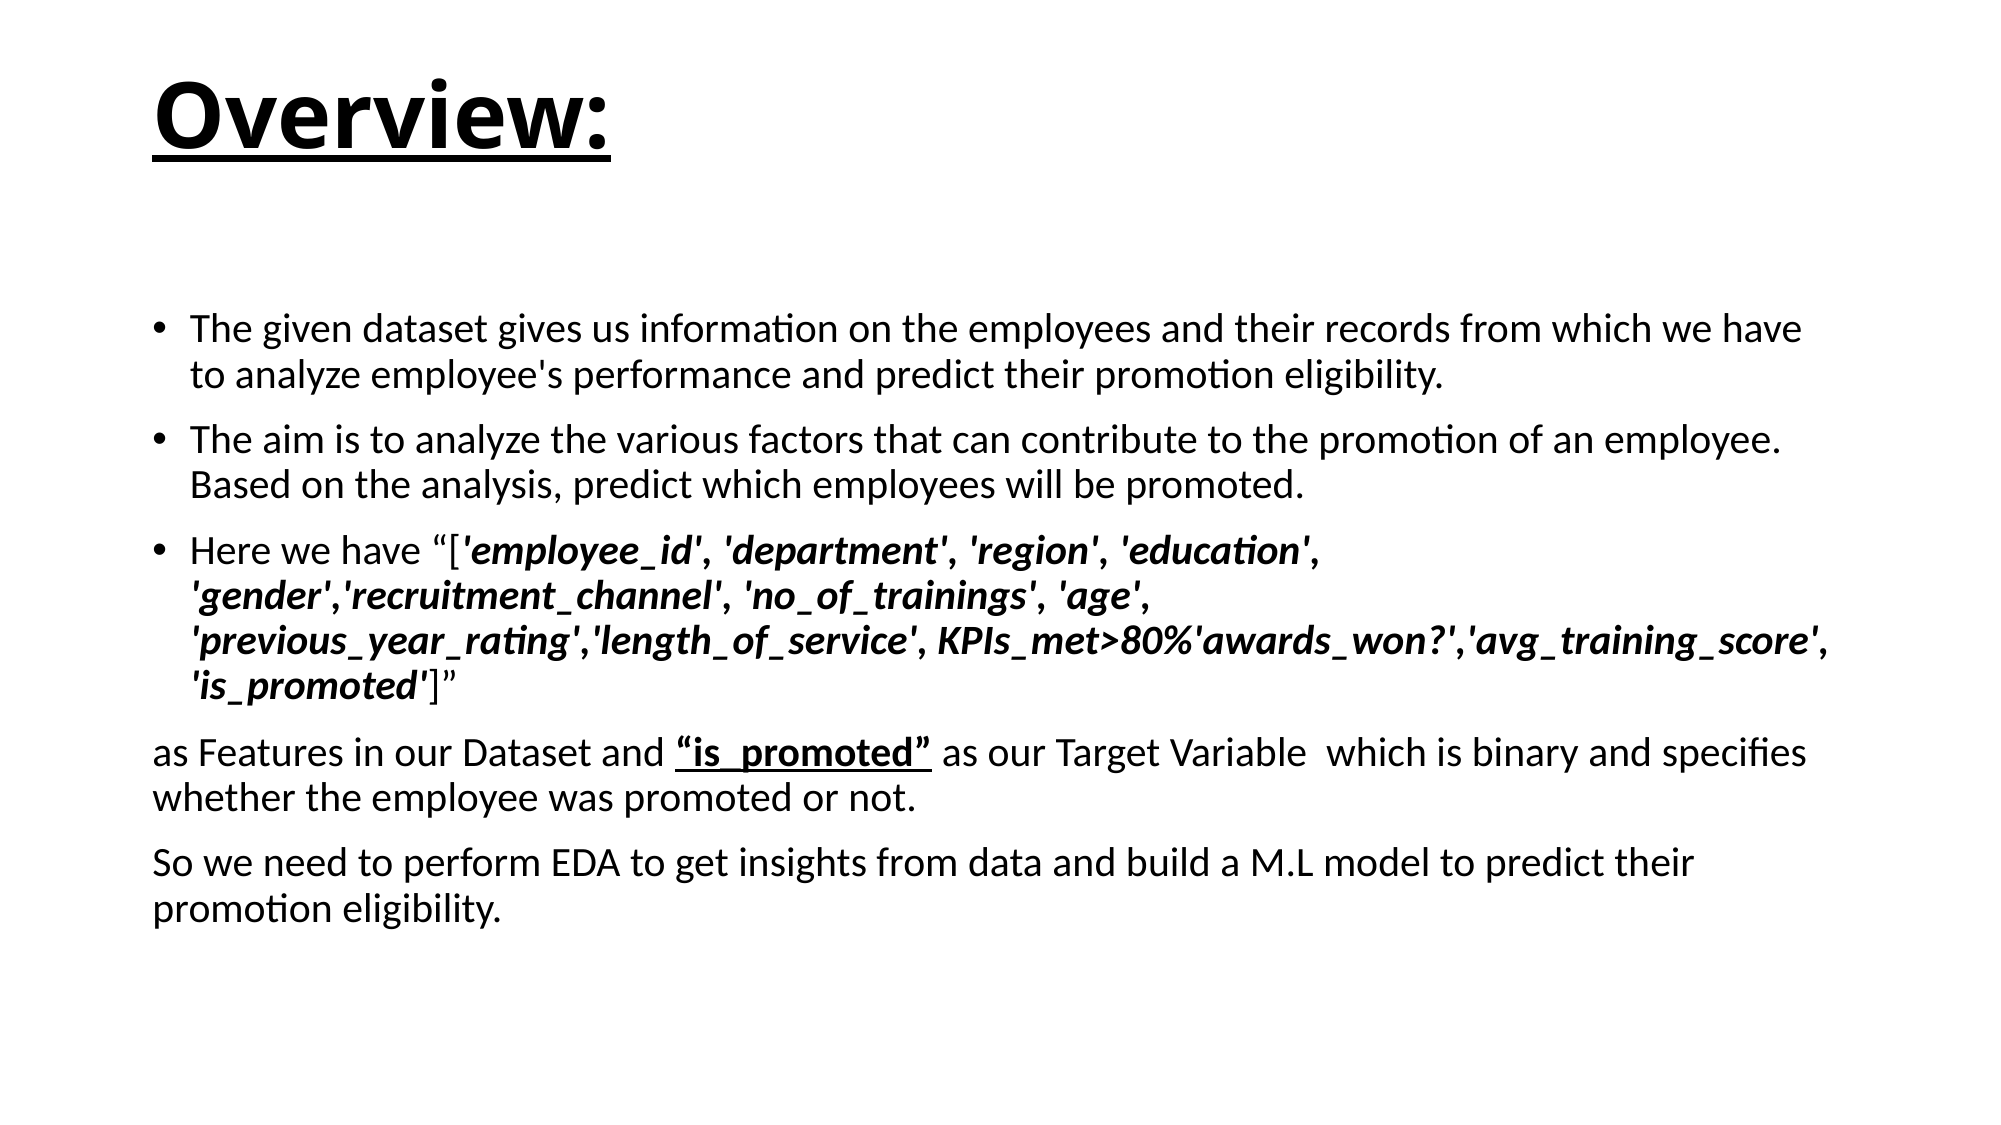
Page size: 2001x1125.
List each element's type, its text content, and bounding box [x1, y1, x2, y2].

title Overview: [137, 59, 988, 178]
list The given dataset gives us information on the employees and their records from which we have to analyze employee's performance and predict their promotion eligibility. The aim is to analyze the various factors that can contribute to the promotion of an employee. Based on the analysis, predict which employees will be promoted. Here we have “['employee_id', 'department', 'region', 'education', 'gender','recruitment_channel', 'no_of_trainings', 'age', 'previous_year_rating','length_of_service', KPIs_met>80%'awards_won?','avg_training_score', 'is_promoted']” as Features in our Dataset and “is_promoted” as our Target Variable which is binary and specifies whether the employee was promoted or not. So we need to perform EDA to get insights from data and build a M.L model to predict their promotion eligibility. [137, 299, 1863, 1014]
